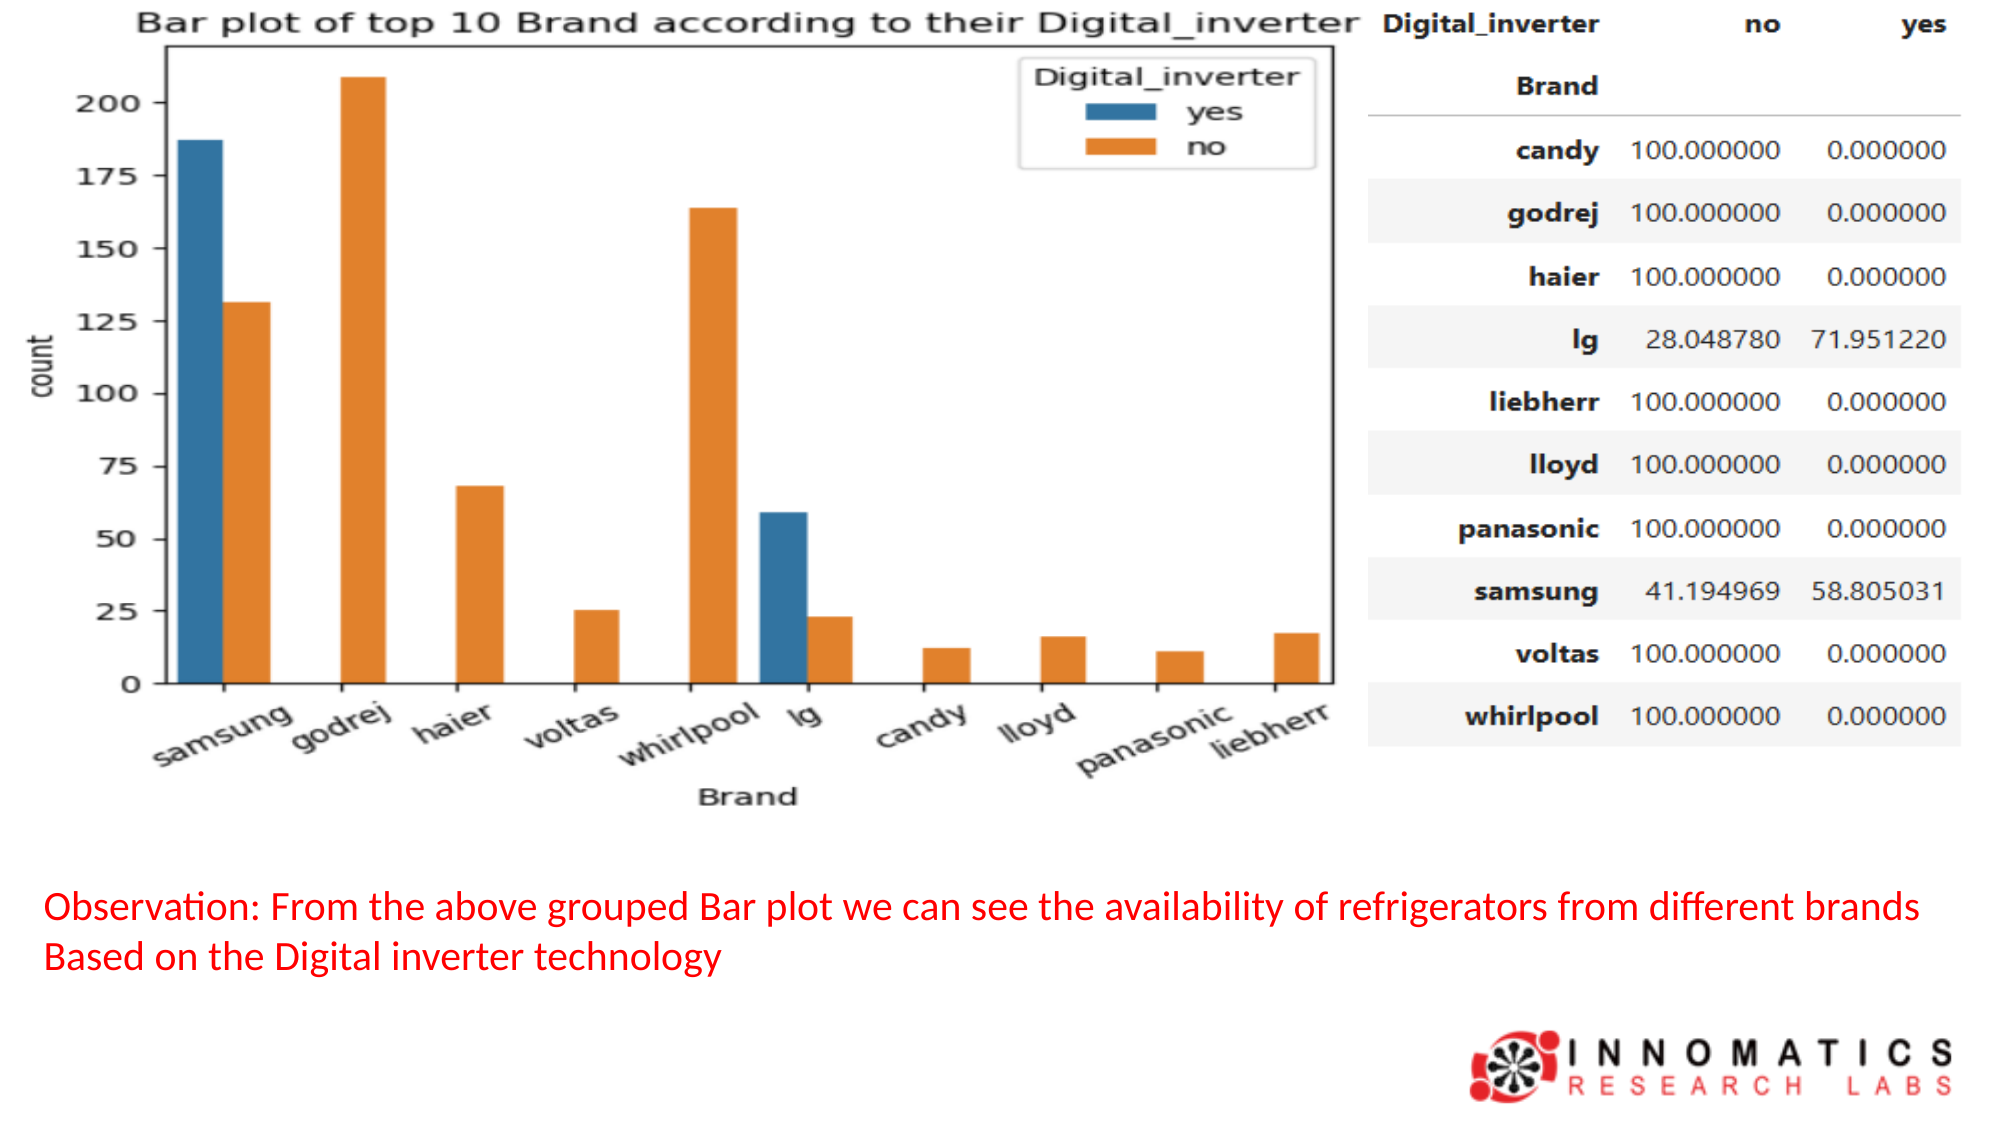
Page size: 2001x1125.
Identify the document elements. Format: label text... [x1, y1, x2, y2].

text_box Observation: From the above grouped Bar plot we can see the availability of refrigerators from different brands Based on the Digital inverter technology [28, 864, 2000, 995]
picture [0, 8, 2000, 815]
picture [1445, 1014, 1975, 1125]
